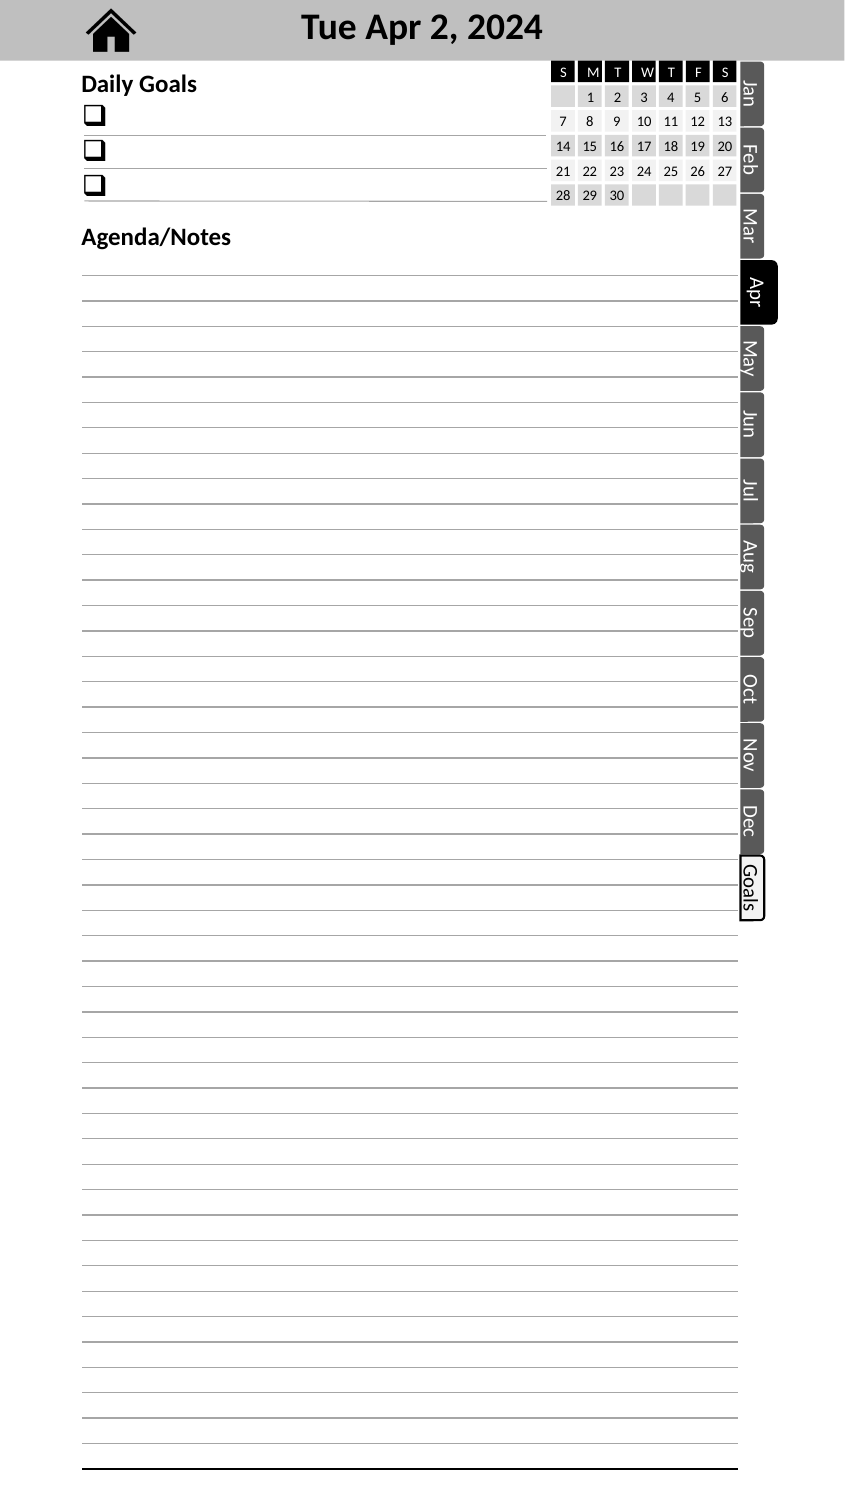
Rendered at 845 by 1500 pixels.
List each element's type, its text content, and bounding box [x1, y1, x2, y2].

picture [82, 1, 140, 59]
list Tue Apr 2, 2024 [190, 0, 655, 61]
